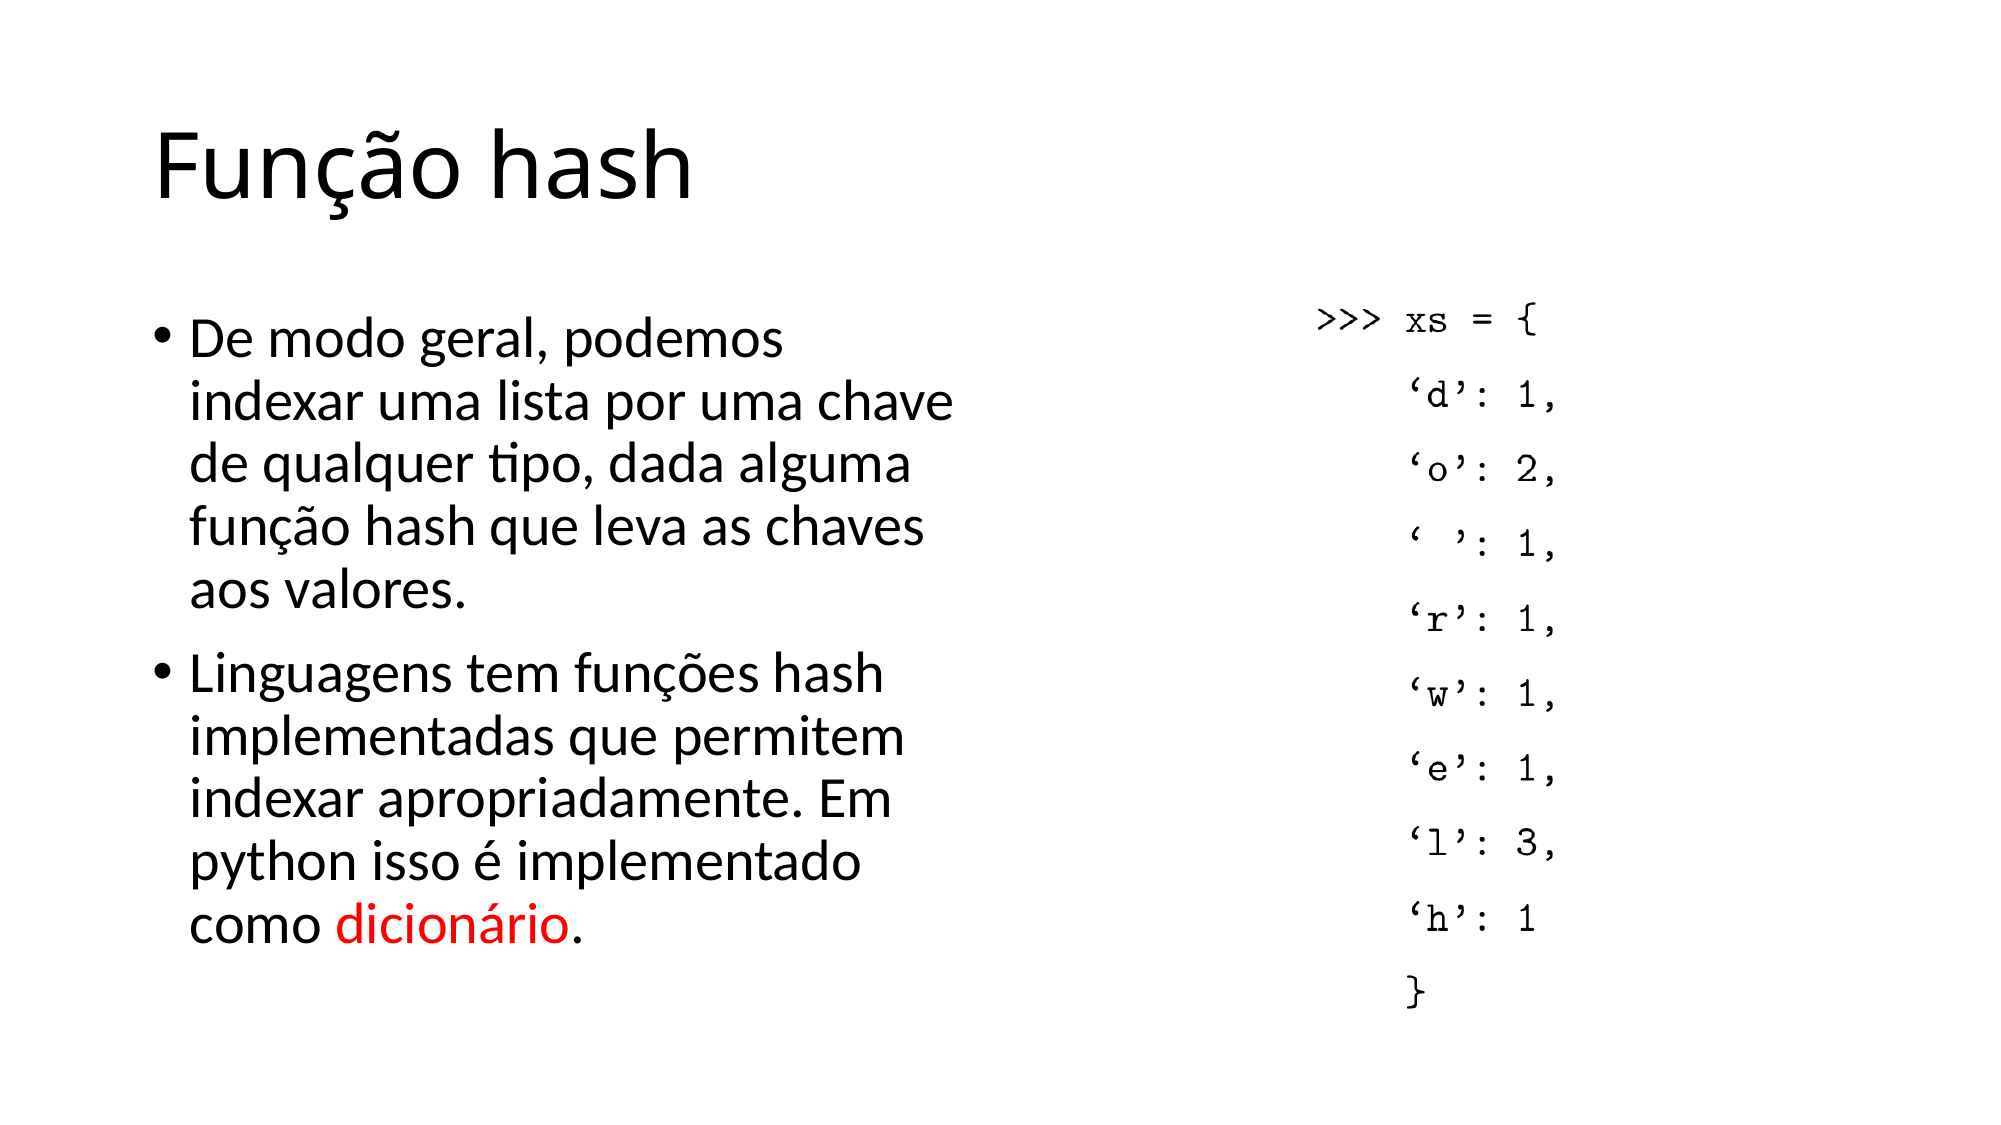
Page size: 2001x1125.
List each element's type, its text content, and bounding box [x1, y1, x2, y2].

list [1312, 299, 1563, 1014]
title Função hash [137, 59, 1863, 278]
list De modo geral, podemos indexar uma lista por uma chave de qualquer tipo, dada alguma função hash que leva as chaves aos valores. Linguagens tem funções hash implementadas que permitem indexar apropriadamente. Em python isso é implementado como dicionário. [137, 299, 988, 1014]
